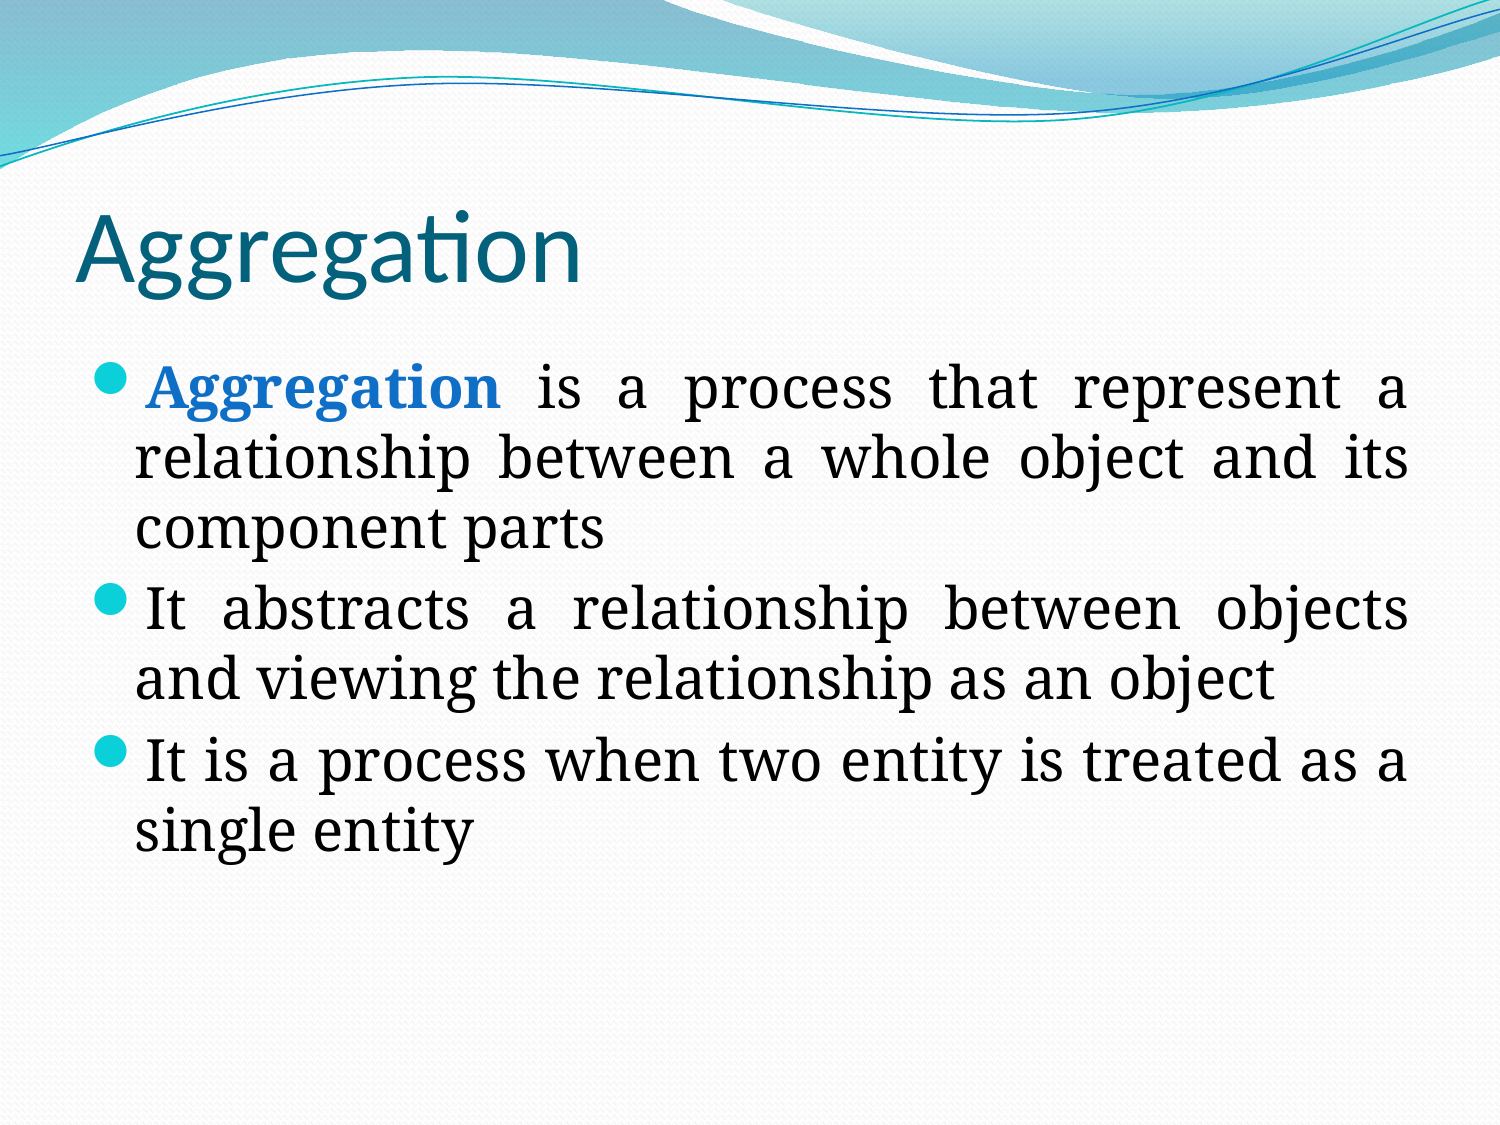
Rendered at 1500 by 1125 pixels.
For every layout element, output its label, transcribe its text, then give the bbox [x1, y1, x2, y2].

list Aggregation is a process that represent a relationship between a whole object and its component parts It abstracts a relationship between objects and viewing the relationship as an object It is a process when two entity is treated as a single entity [75, 342, 1425, 988]
title Aggregation [75, 115, 1425, 303]
